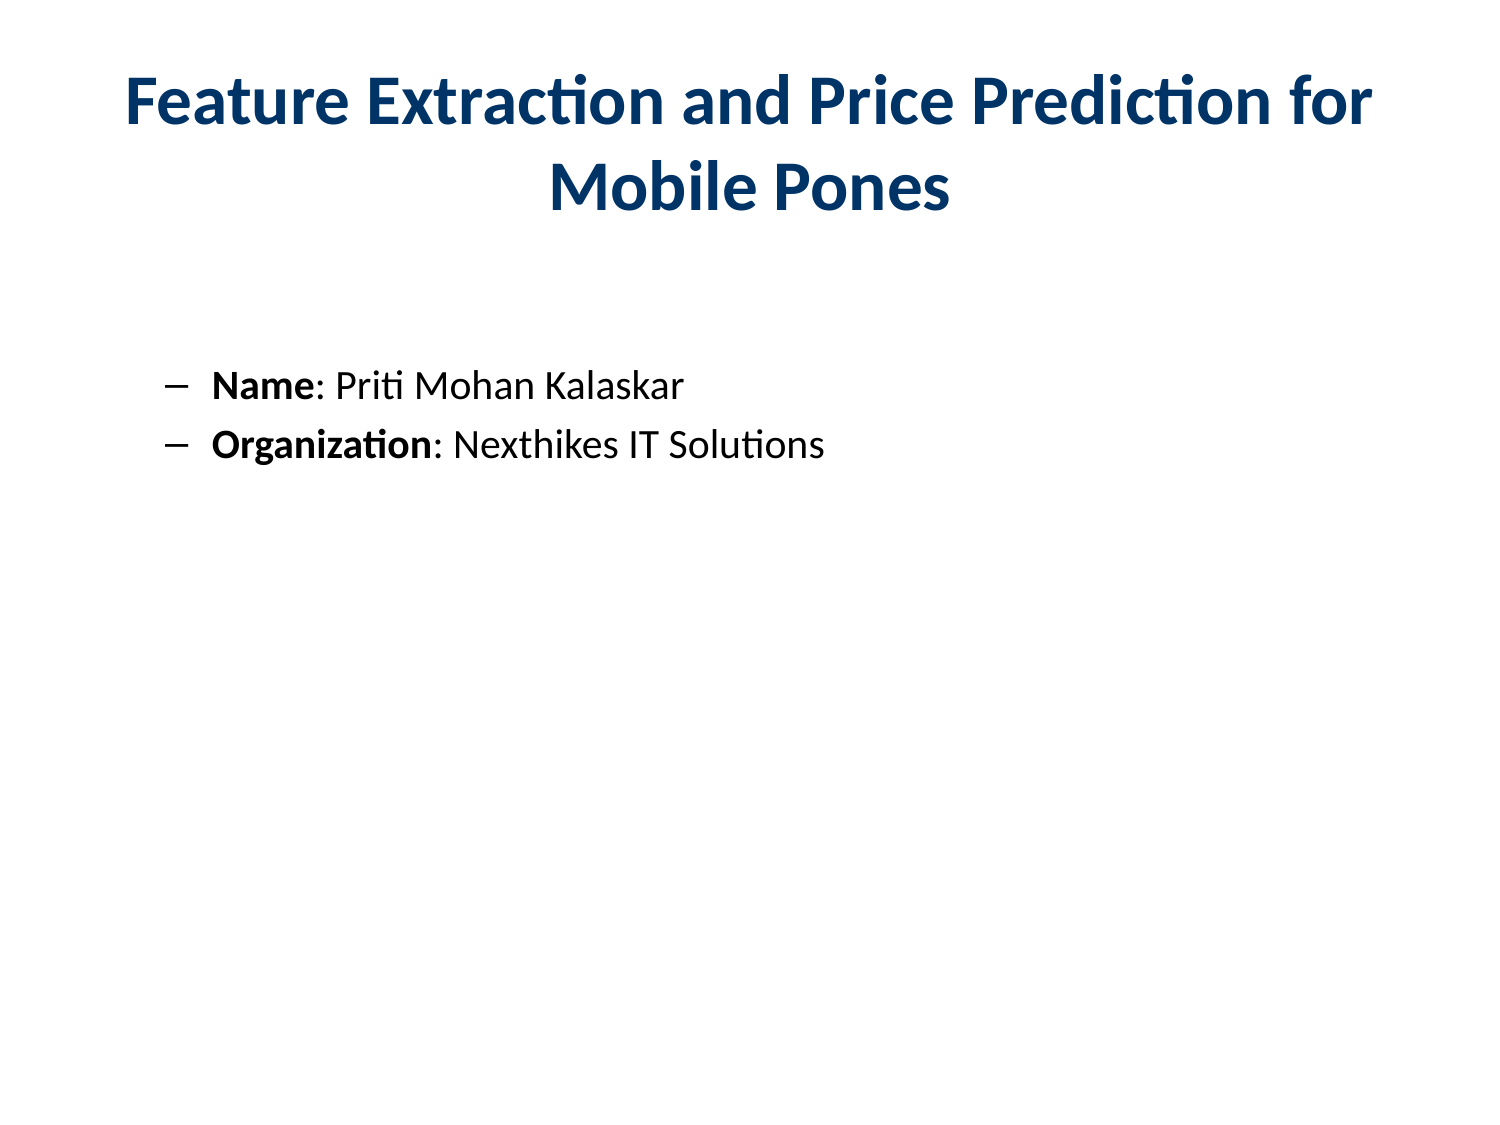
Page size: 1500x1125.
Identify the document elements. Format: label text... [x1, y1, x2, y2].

title Feature Extraction and Price Prediction for Mobile Pones [75, 45, 1425, 233]
list Name: Priti Mohan Kalaskar Organization: Nexthikes IT Solutions [75, 262, 1425, 1005]
